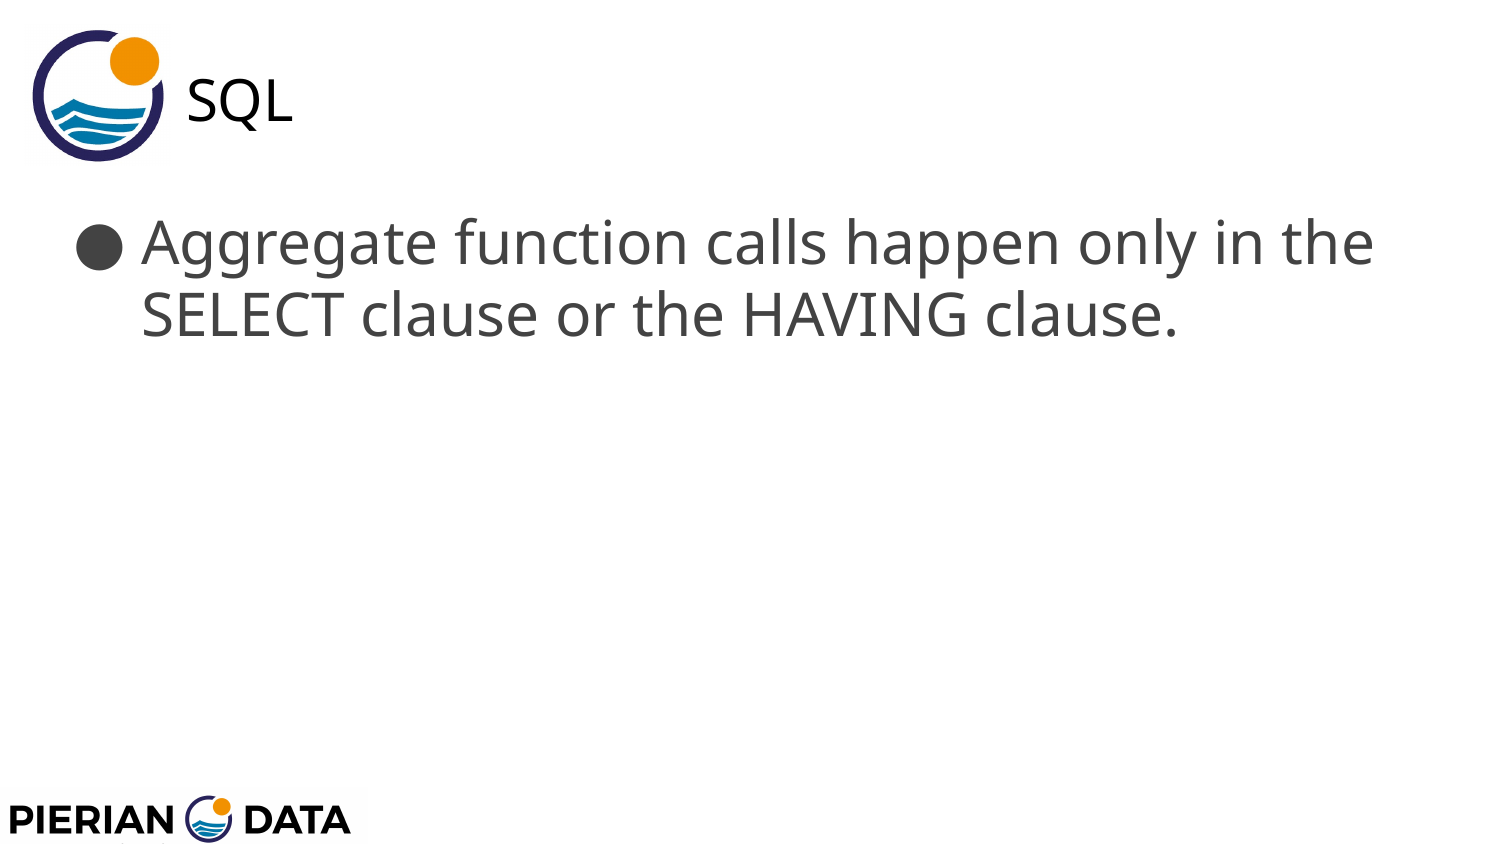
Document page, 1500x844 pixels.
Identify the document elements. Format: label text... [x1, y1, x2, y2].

list Aggregate function calls happen only in the SELECT clause or the HAVING clause. [51, 189, 1476, 750]
title SQL [176, 48, 1449, 143]
picture [0, 787, 368, 844]
picture [24, 24, 172, 167]
